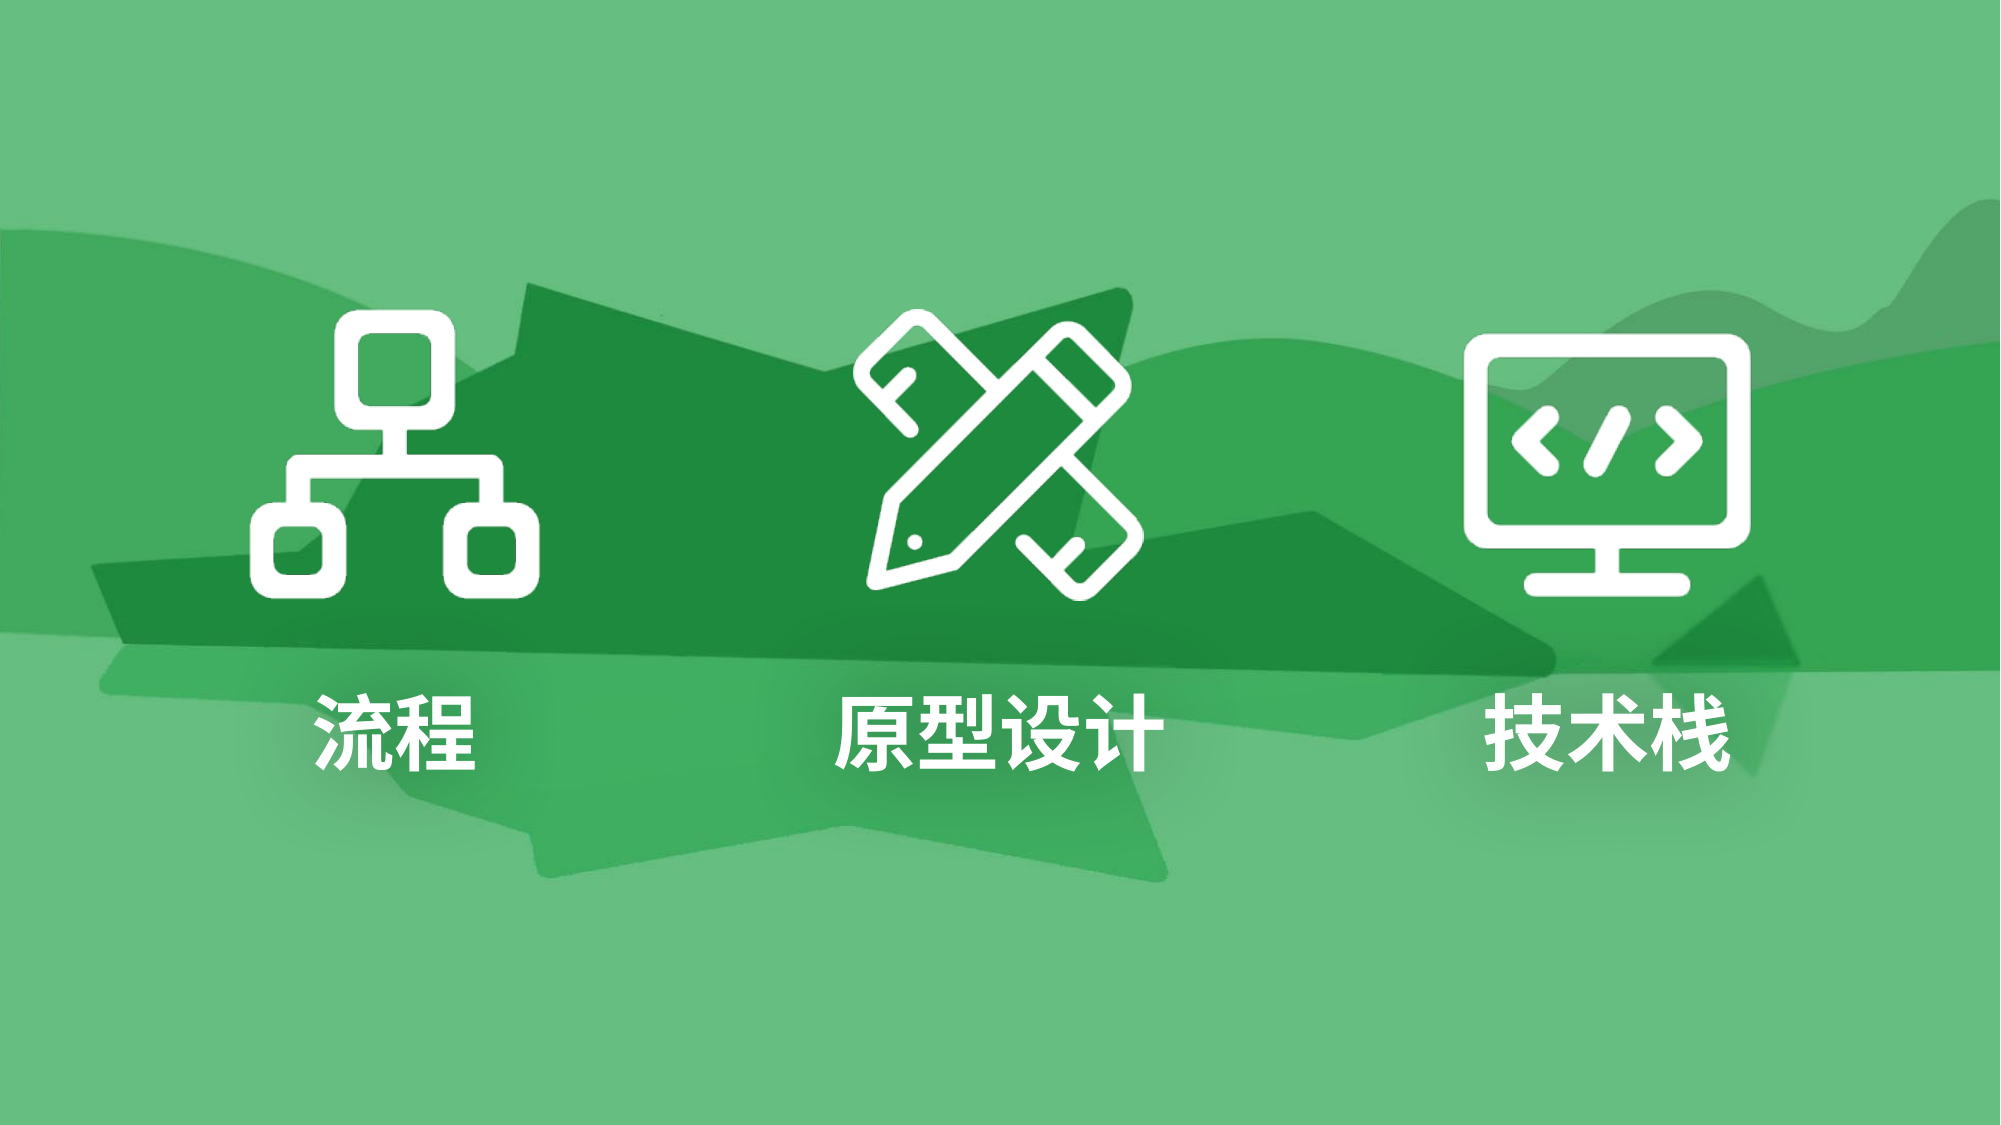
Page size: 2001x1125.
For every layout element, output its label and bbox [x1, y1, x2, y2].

text_box [1440, 298, 1775, 789]
text_box [238, 298, 552, 789]
picture [0, 0, 2000, 1125]
text_box [802, 309, 1198, 789]
